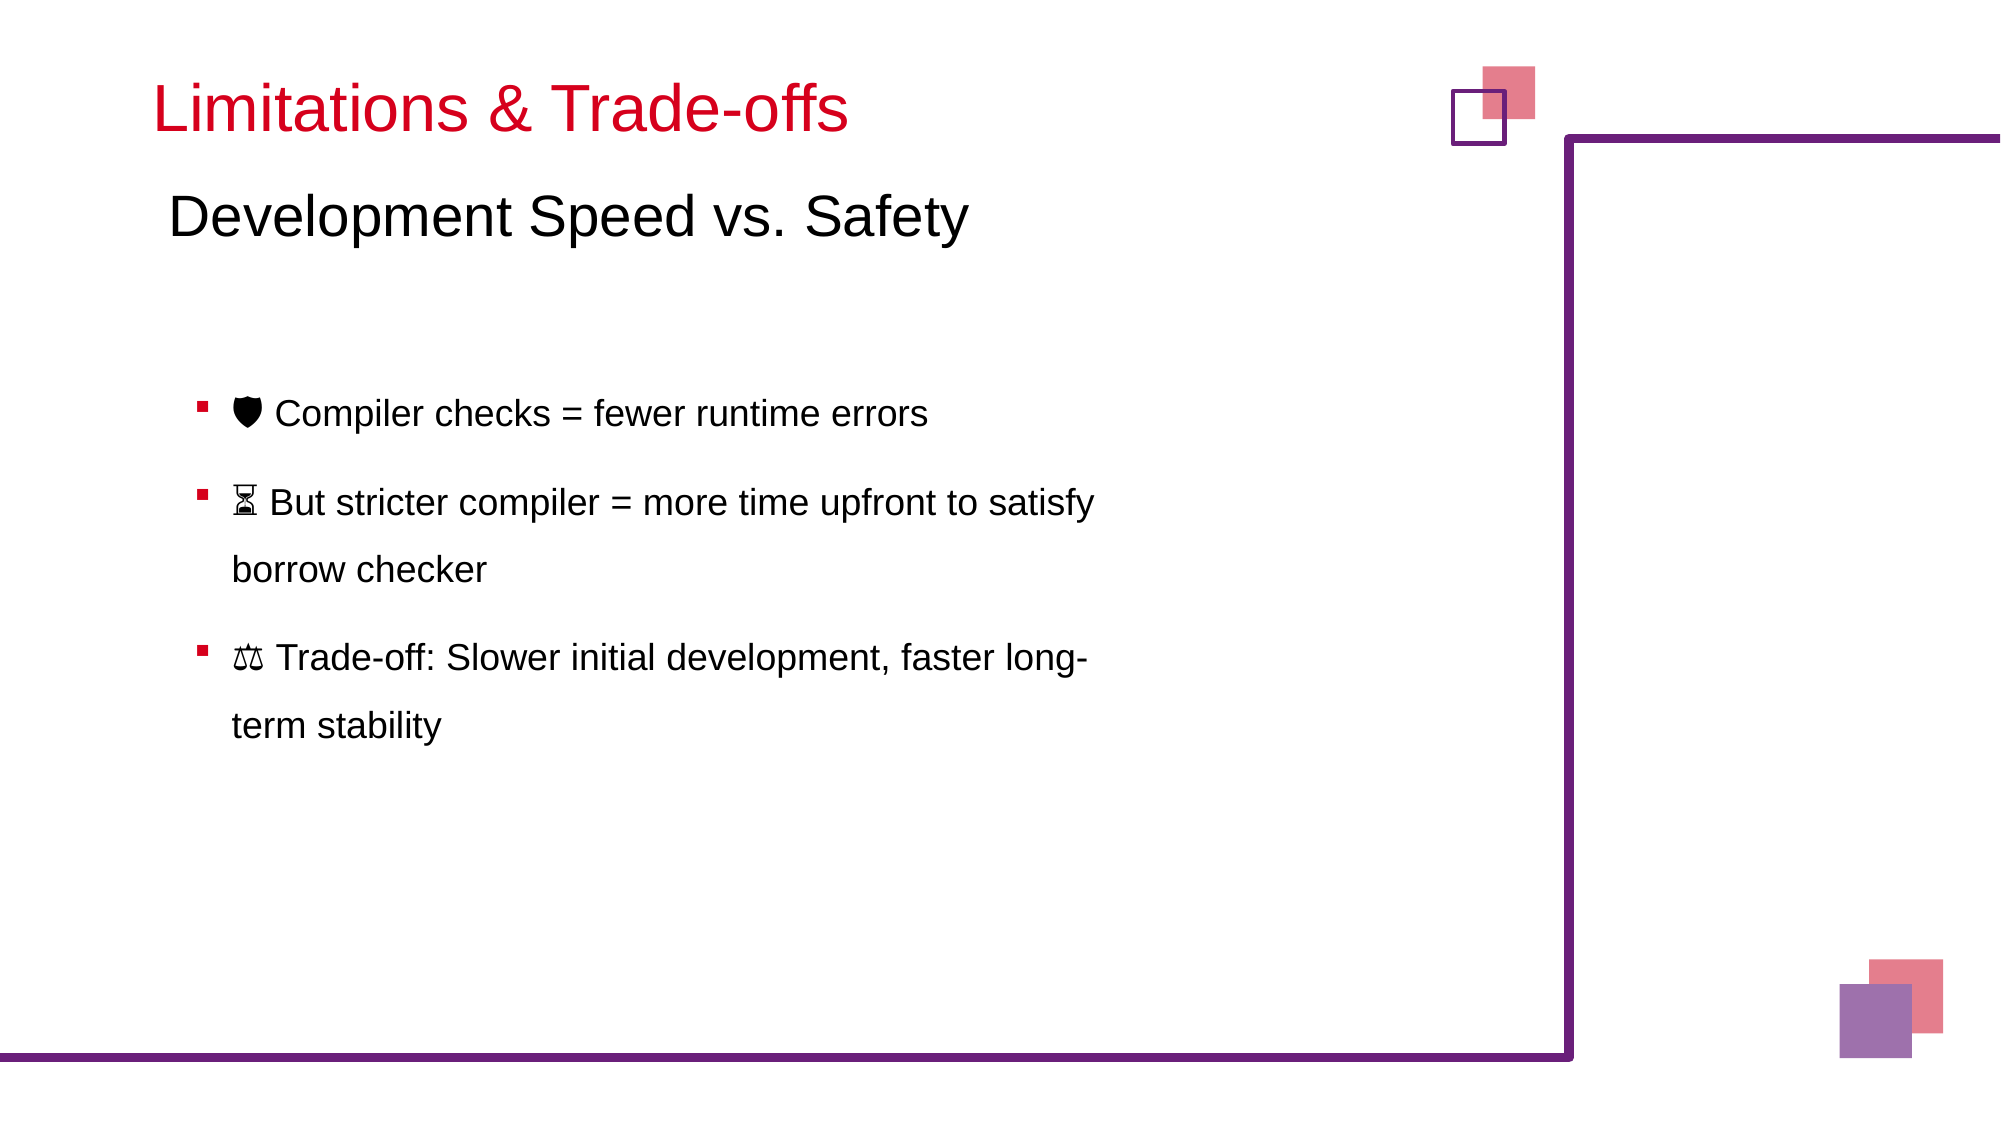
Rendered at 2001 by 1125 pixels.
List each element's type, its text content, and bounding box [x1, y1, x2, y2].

title Limitations & Trade-offs [137, 66, 1448, 155]
text_box Development Speed vs. Safety [153, 178, 1300, 258]
list 🛡️ Compiler checks = fewer runtime errors ⏳ But stricter compiler = more time upfront to satisfy borrow checker ⚖️ Trade-off: Slower initial development, faster long-term stability [179, 293, 1173, 758]
